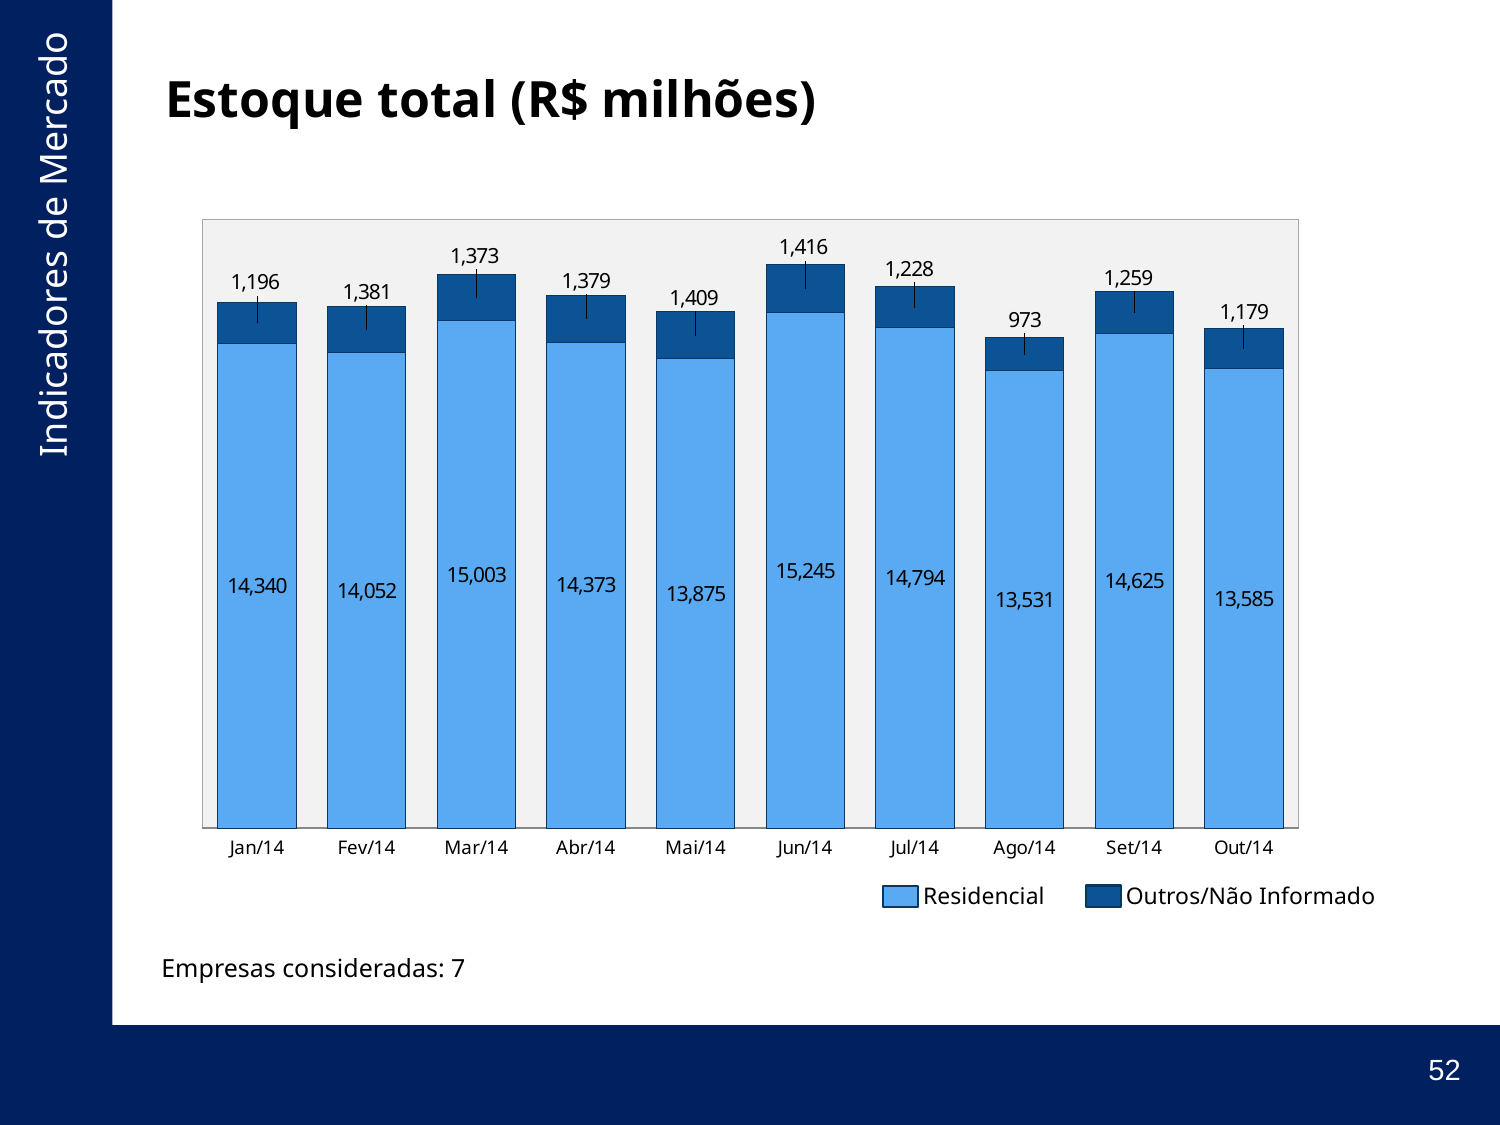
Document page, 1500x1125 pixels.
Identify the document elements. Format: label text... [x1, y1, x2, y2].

title Estoque total (R$ milhões) [150, 45, 1425, 150]
text_box Outros/Não Informado [1111, 874, 1425, 917]
slide_number 52 [1338, 1043, 1476, 1104]
text_box Empresas consideradas: 7 [146, 944, 481, 990]
text_box [1084, 884, 1111, 909]
text_box [881, 884, 920, 909]
chart [179, 205, 1322, 875]
text_box Residencial [908, 884, 1111, 917]
